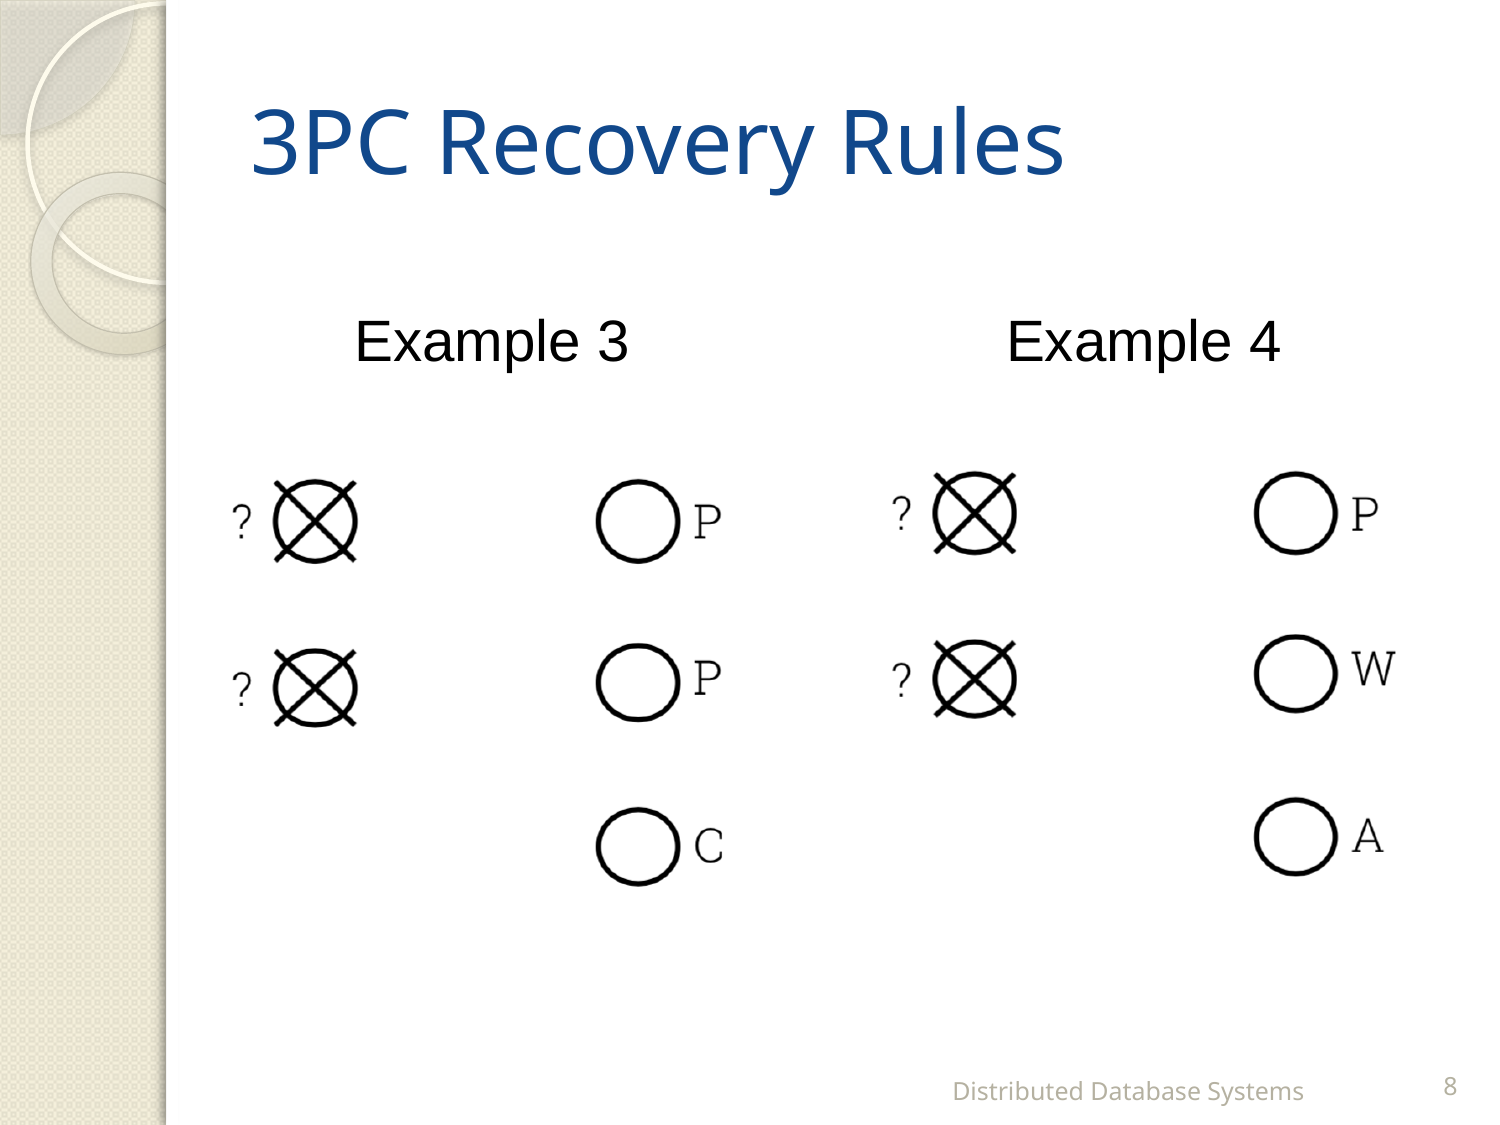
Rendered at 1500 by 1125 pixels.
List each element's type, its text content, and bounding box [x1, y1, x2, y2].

footer Distributed Database Systems [937, 1034, 1413, 1113]
title 3PC Recovery Rules [235, 45, 1466, 233]
text_box Example 4 [991, 295, 1297, 381]
text_box Example 3 [339, 295, 646, 381]
picture [206, 444, 779, 931]
picture [865, 433, 1436, 917]
slide_number 8 [1413, 1034, 1488, 1113]
